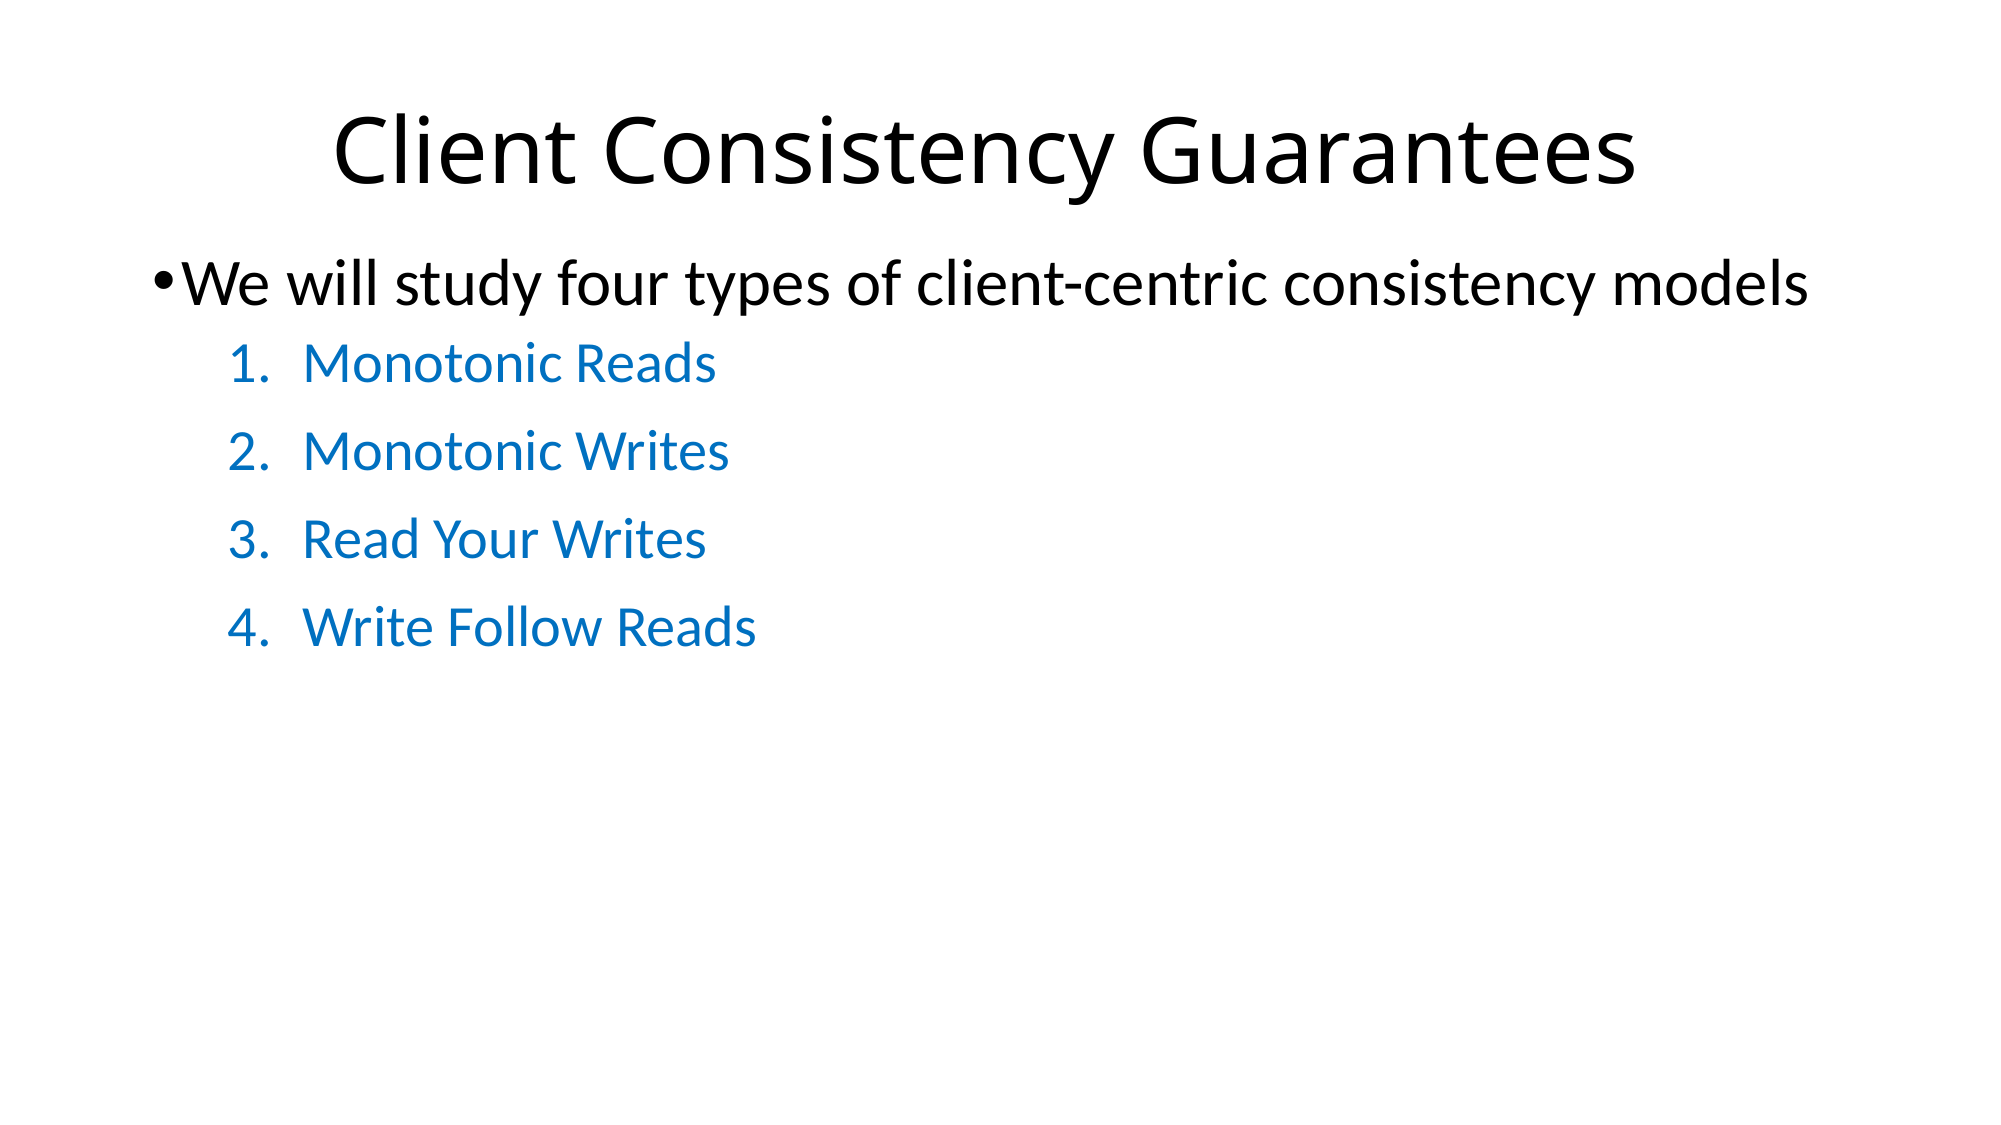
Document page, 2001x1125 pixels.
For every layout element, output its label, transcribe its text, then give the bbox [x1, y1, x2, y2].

title Client Consistency Guarantees [138, 45, 1833, 239]
list We will study four types of client-centric consistency models Monotonic Reads Monotonic Writes Read Your Writes Write Follow Reads [138, 239, 1833, 1065]
